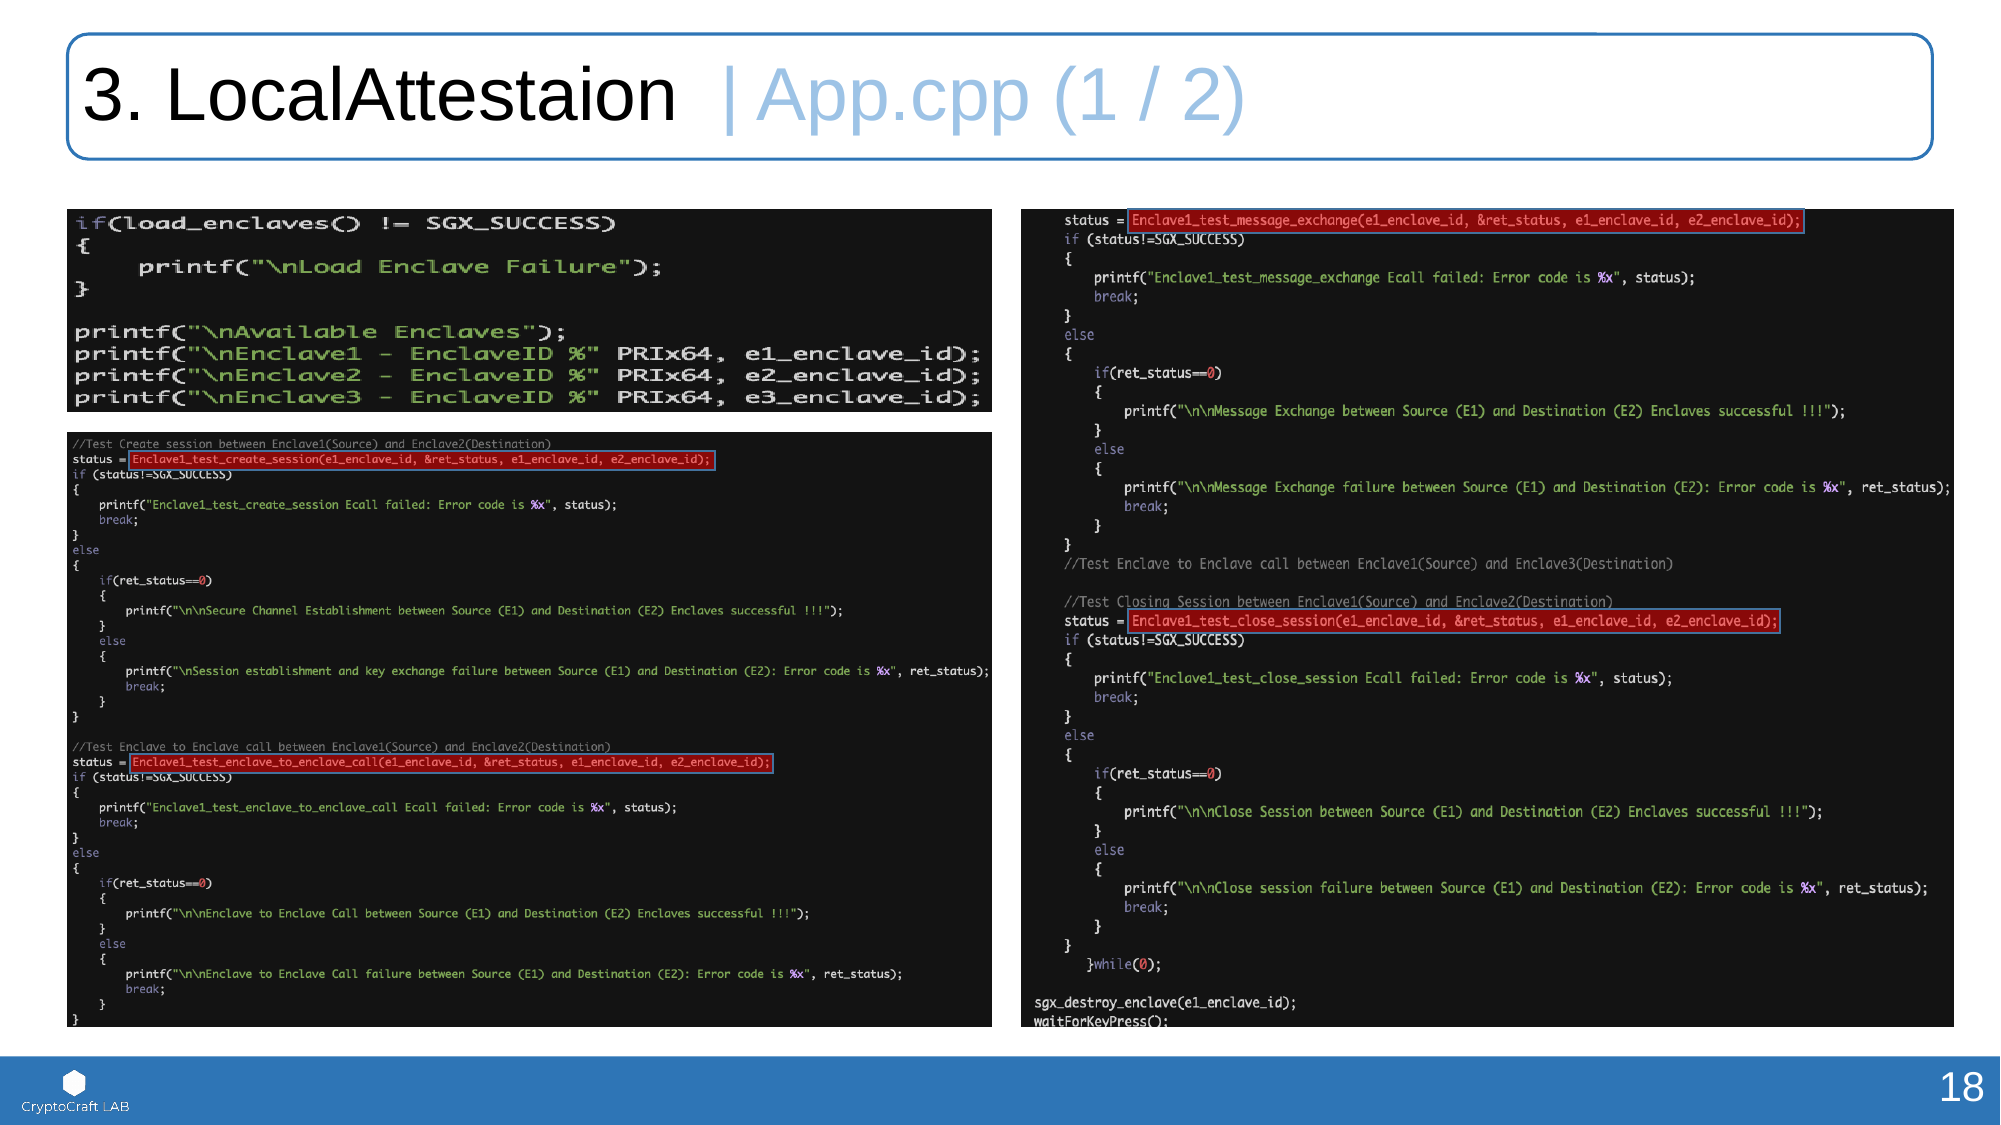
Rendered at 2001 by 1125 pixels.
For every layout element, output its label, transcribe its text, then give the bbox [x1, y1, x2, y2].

picture [1021, 209, 1954, 1027]
picture [67, 432, 992, 1027]
picture [13, 1061, 138, 1123]
title 3. LocalAttestaion | App.cpp (1 / 2) [67, 34, 1933, 160]
picture [67, 209, 992, 412]
